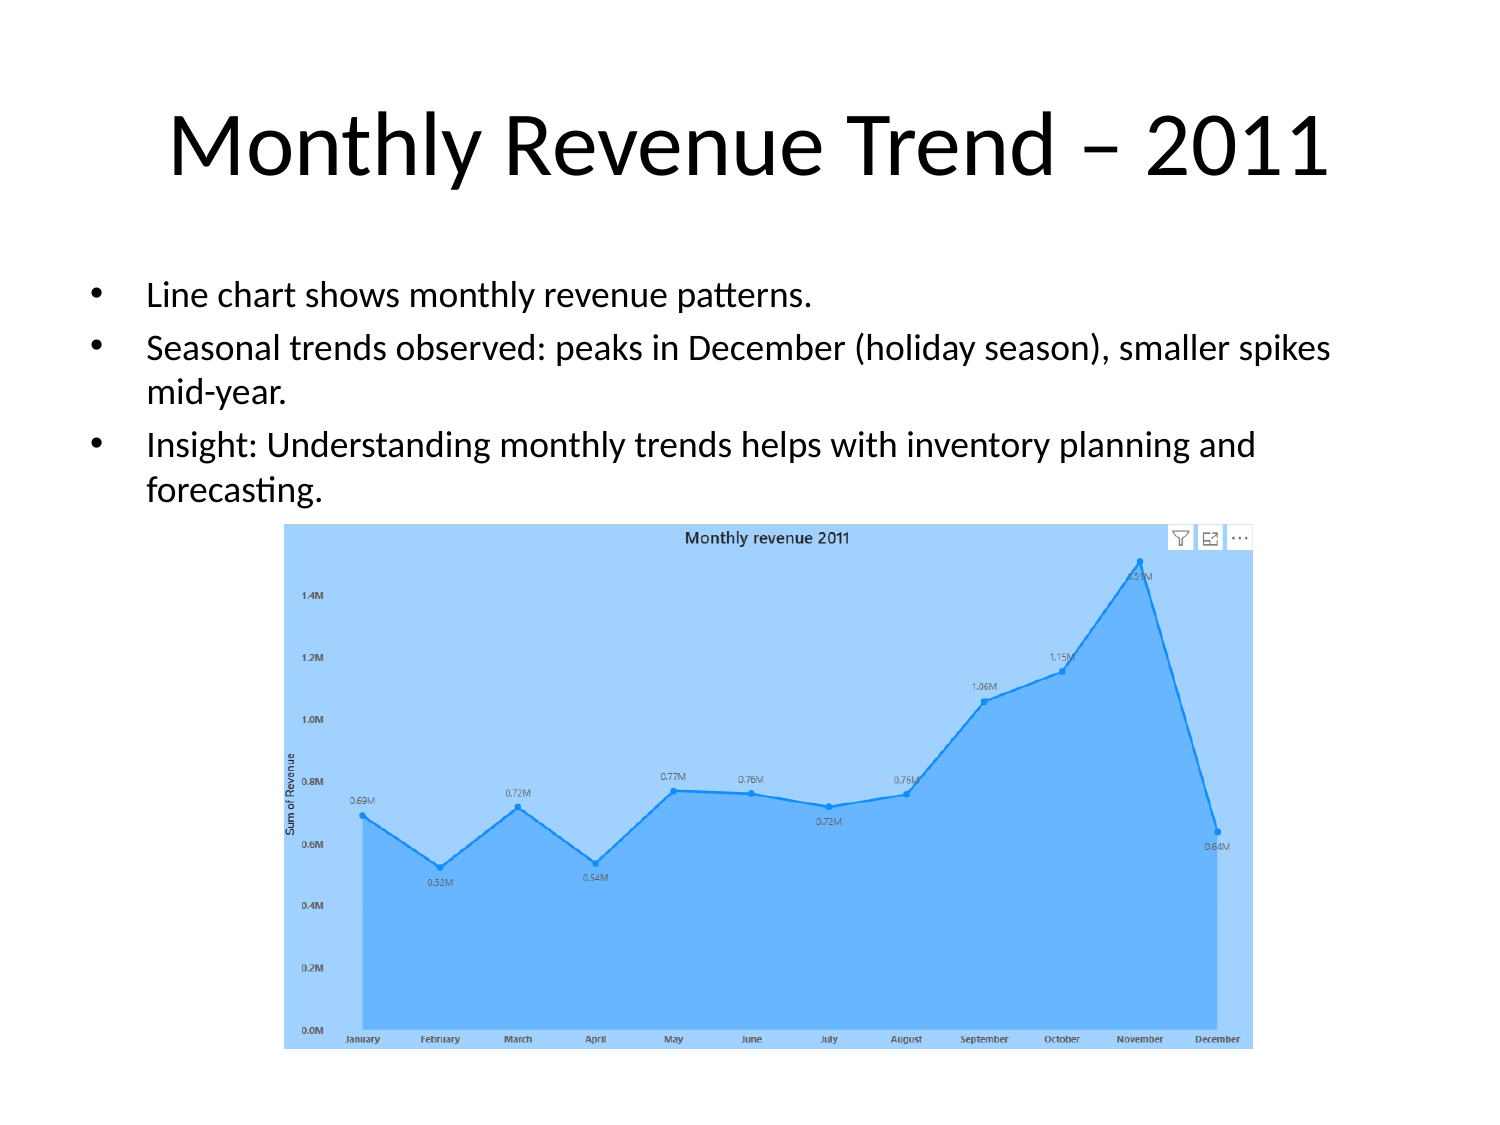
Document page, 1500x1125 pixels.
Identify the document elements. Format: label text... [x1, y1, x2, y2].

picture [284, 523, 1253, 1049]
list Line chart shows monthly revenue patterns. Seasonal trends observed: peaks in December (holiday season), smaller spikes mid-year. Insight: Understanding monthly trends helps with inventory planning and forecasting. [75, 262, 1425, 1005]
title Monthly Revenue Trend – 2011 [75, 45, 1425, 233]
